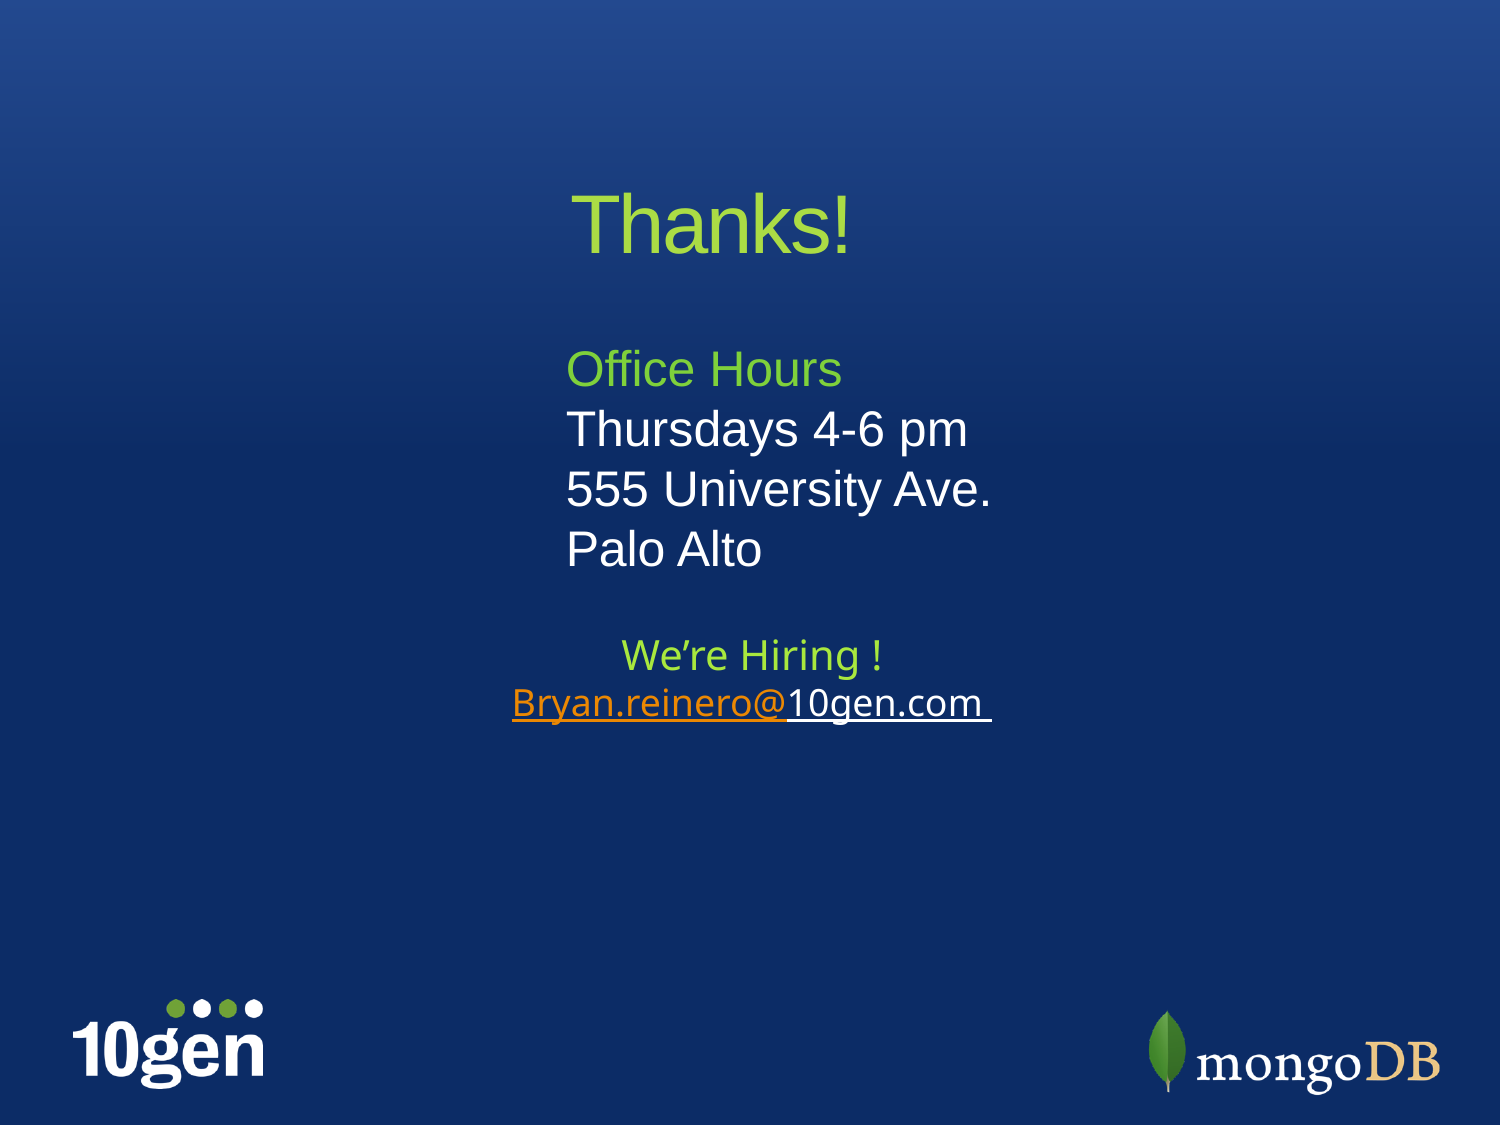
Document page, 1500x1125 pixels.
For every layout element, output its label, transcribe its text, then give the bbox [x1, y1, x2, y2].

picture [1137, 999, 1450, 1105]
picture [73, 999, 263, 1089]
text_box We’re Hiring ! Bryan.reinero@10gen.com [377, 621, 1128, 737]
title Thanks! [555, 162, 968, 288]
text_box Office Hours Thursdays 4-6 pm 555 University Ave. Palo Alto [551, 328, 1226, 584]
